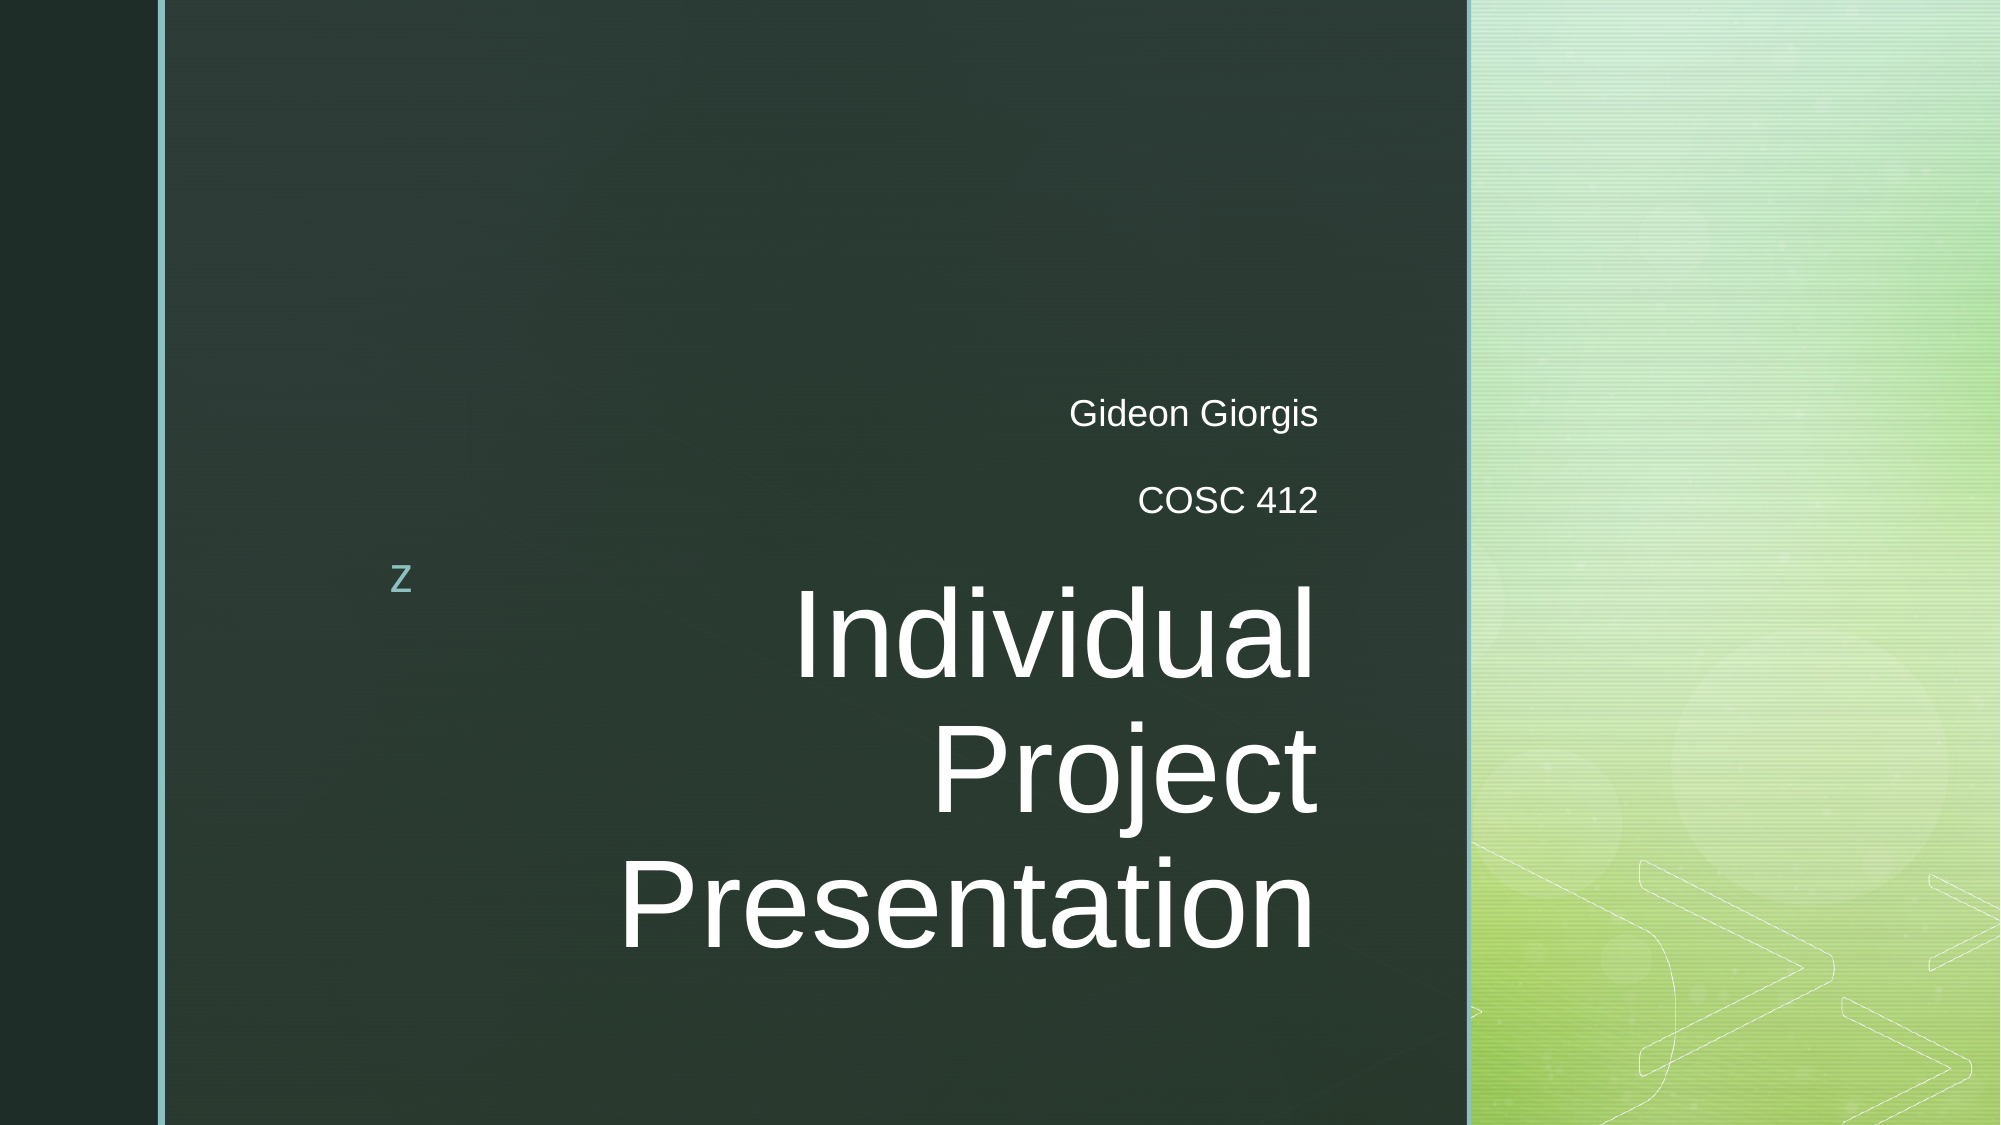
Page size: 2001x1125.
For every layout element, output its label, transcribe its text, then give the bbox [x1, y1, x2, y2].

title Individual Project Presentation [428, 562, 1334, 935]
subtitle Gideon Giorgis COSC 412 [454, 372, 1334, 563]
picture [1472, 0, 2001, 1125]
